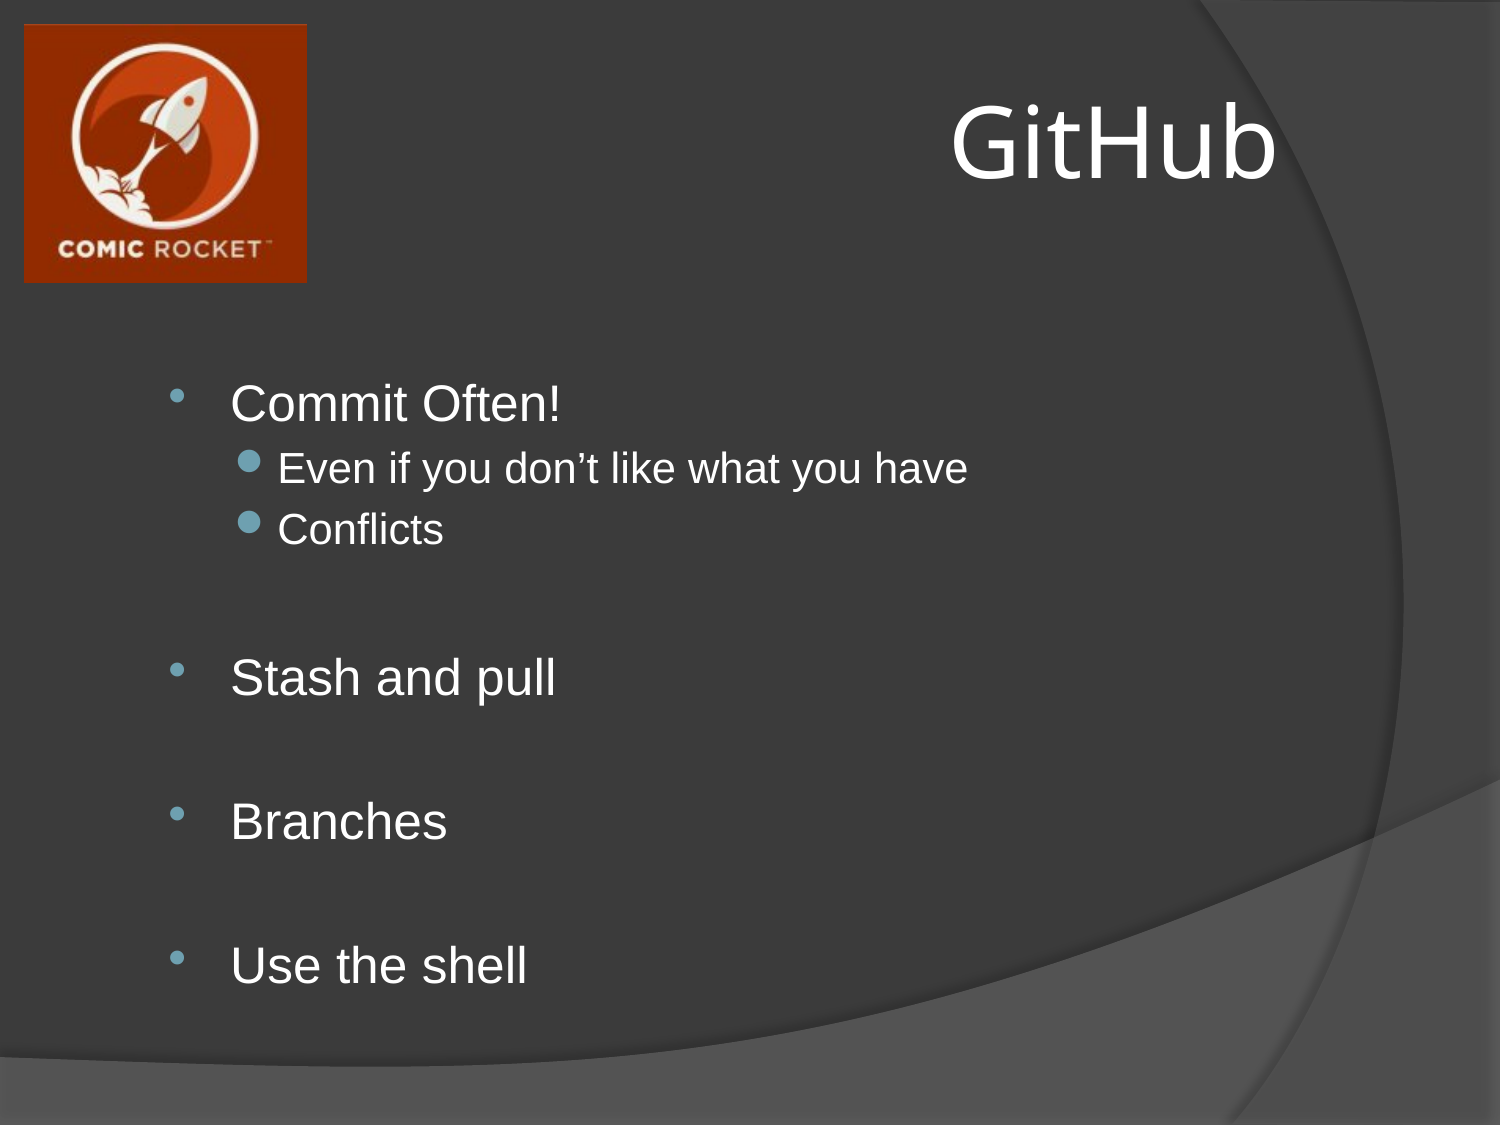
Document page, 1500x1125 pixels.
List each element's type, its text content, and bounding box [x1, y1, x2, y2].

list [24, 24, 307, 283]
title GitHub [317, 45, 1288, 233]
list Commit Often! Even if you don’t like what you have Conflicts Stash and pull Branches Use the shell [150, 362, 1300, 1005]
